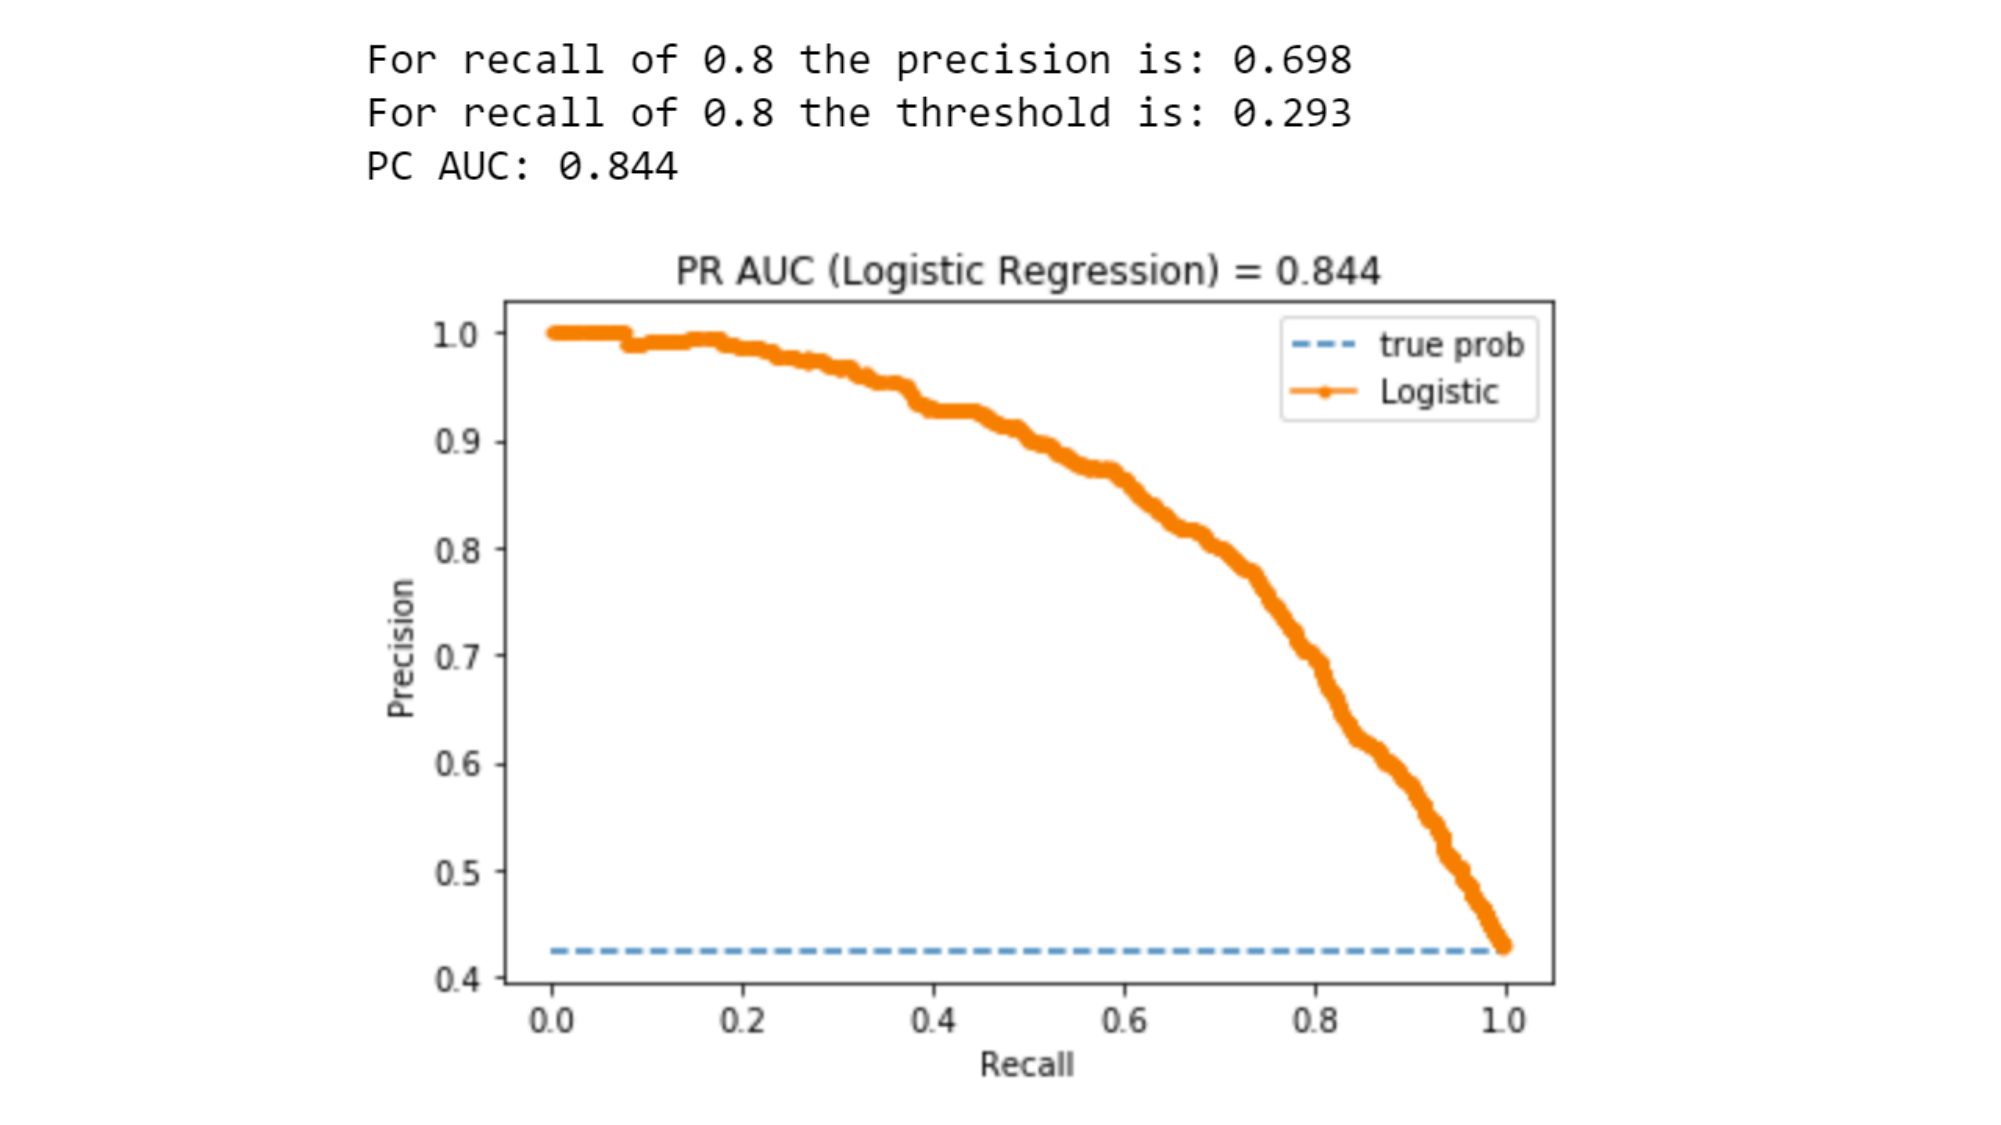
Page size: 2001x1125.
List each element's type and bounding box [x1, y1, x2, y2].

picture [335, 25, 1665, 1100]
